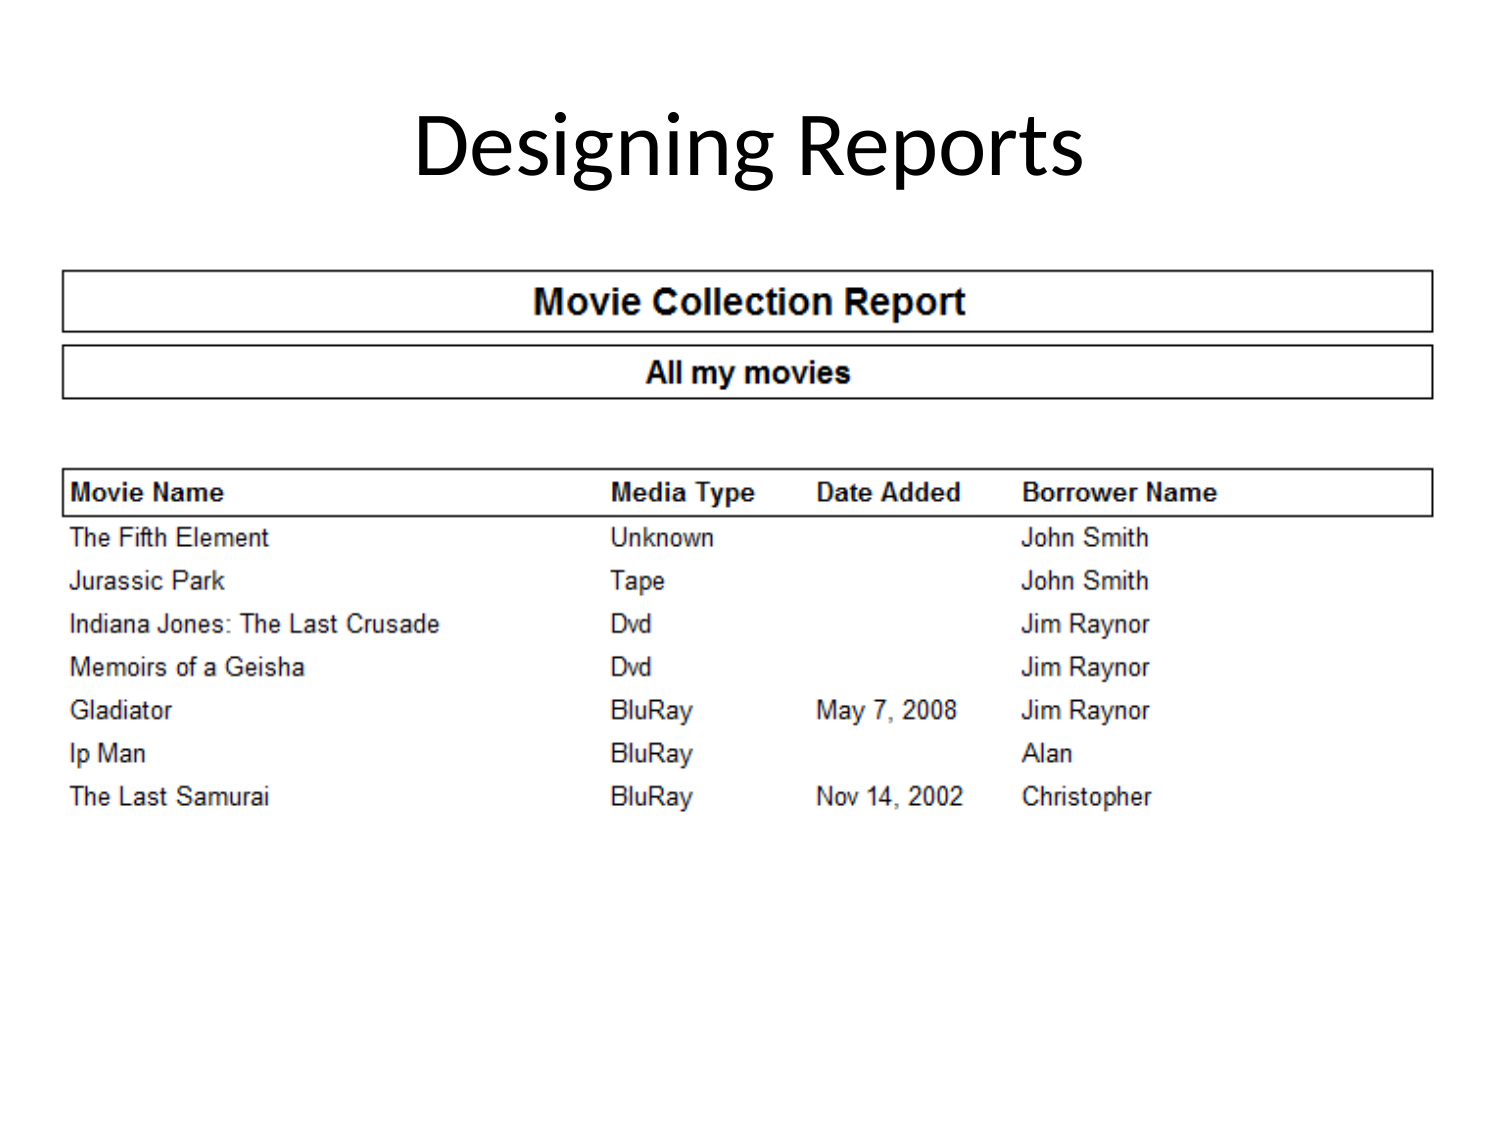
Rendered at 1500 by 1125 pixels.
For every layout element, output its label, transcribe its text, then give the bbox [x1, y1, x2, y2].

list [37, 237, 1477, 857]
title Designing Reports [75, 45, 1425, 233]
